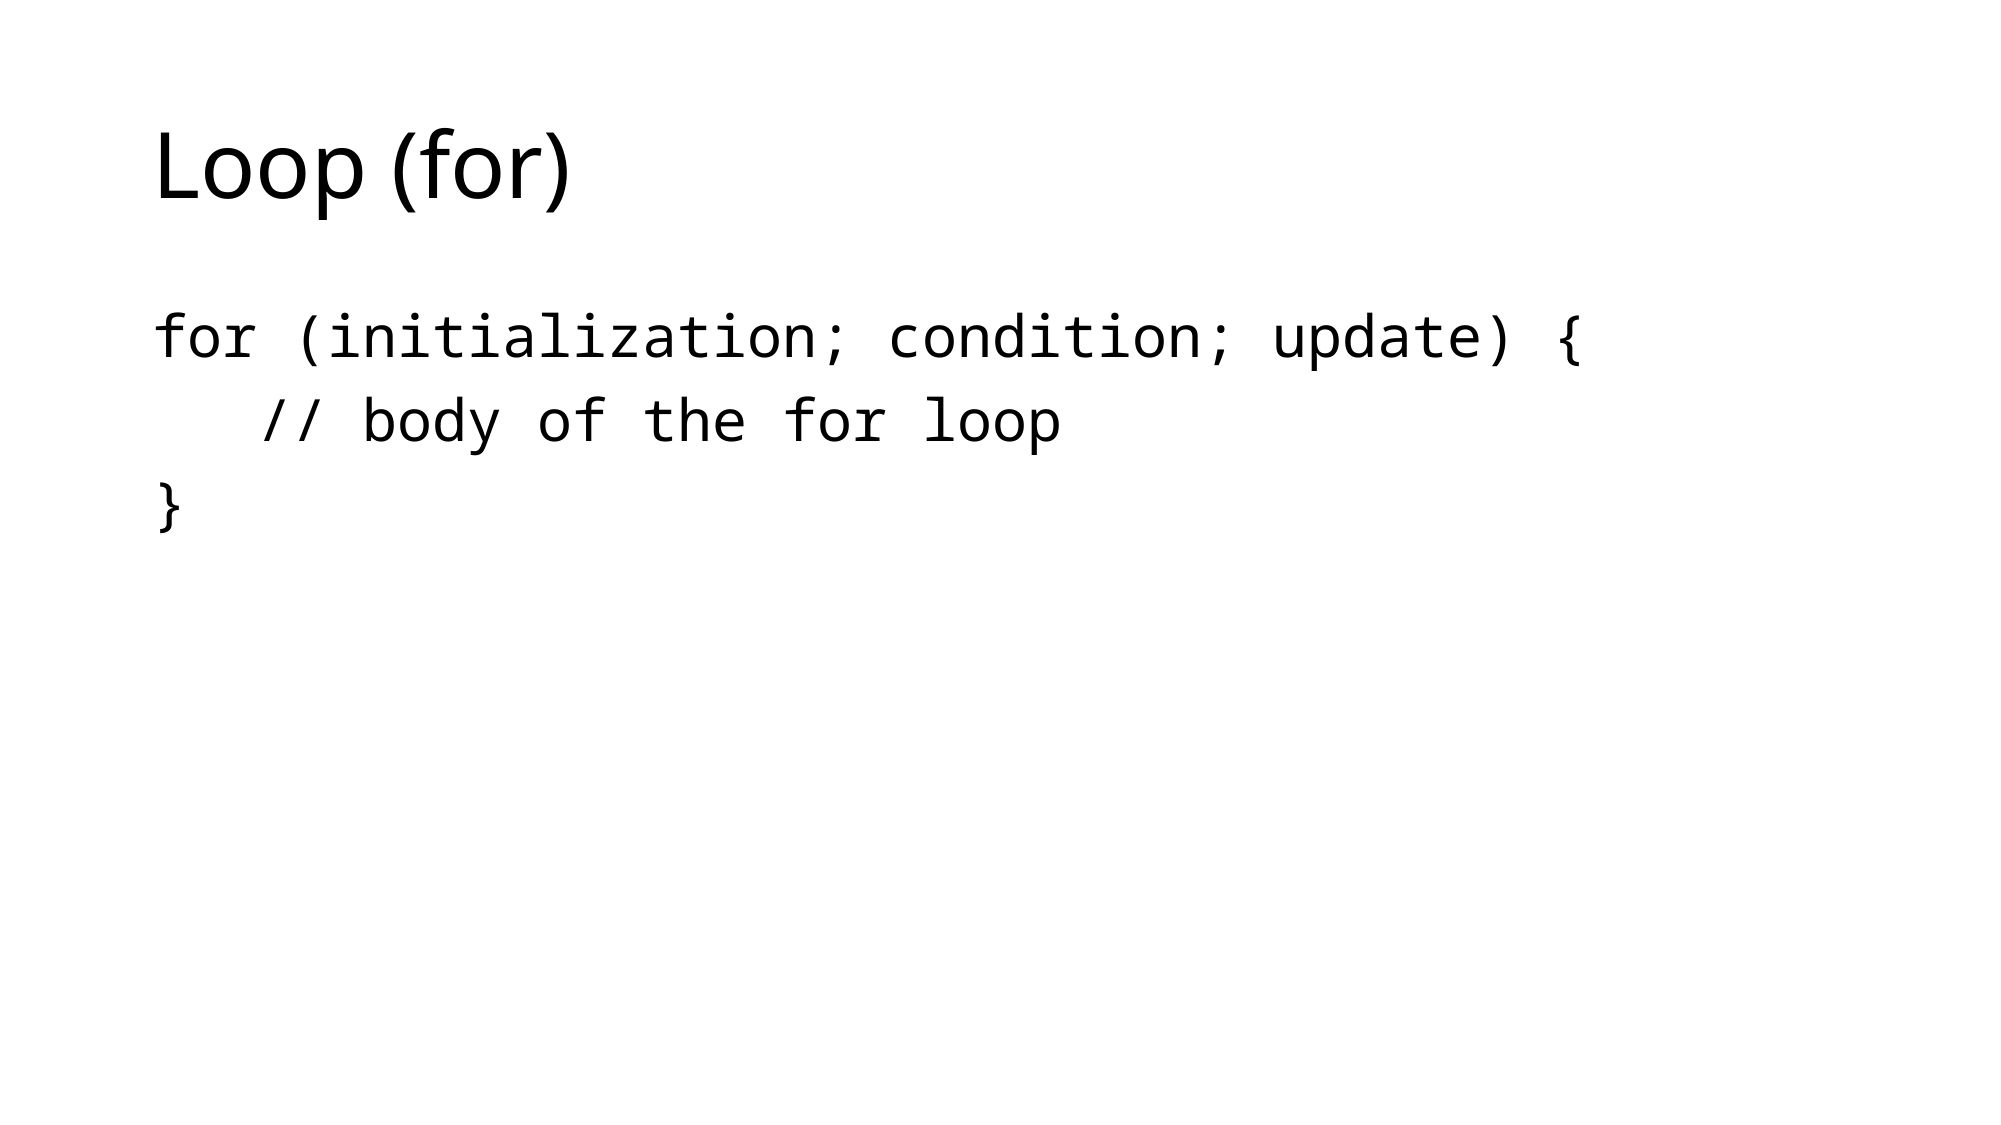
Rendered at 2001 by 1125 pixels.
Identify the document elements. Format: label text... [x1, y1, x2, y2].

title Loop (for) [137, 59, 1863, 278]
list for (initialization; condition; update) { // body of the for loop } [137, 299, 1863, 1014]
